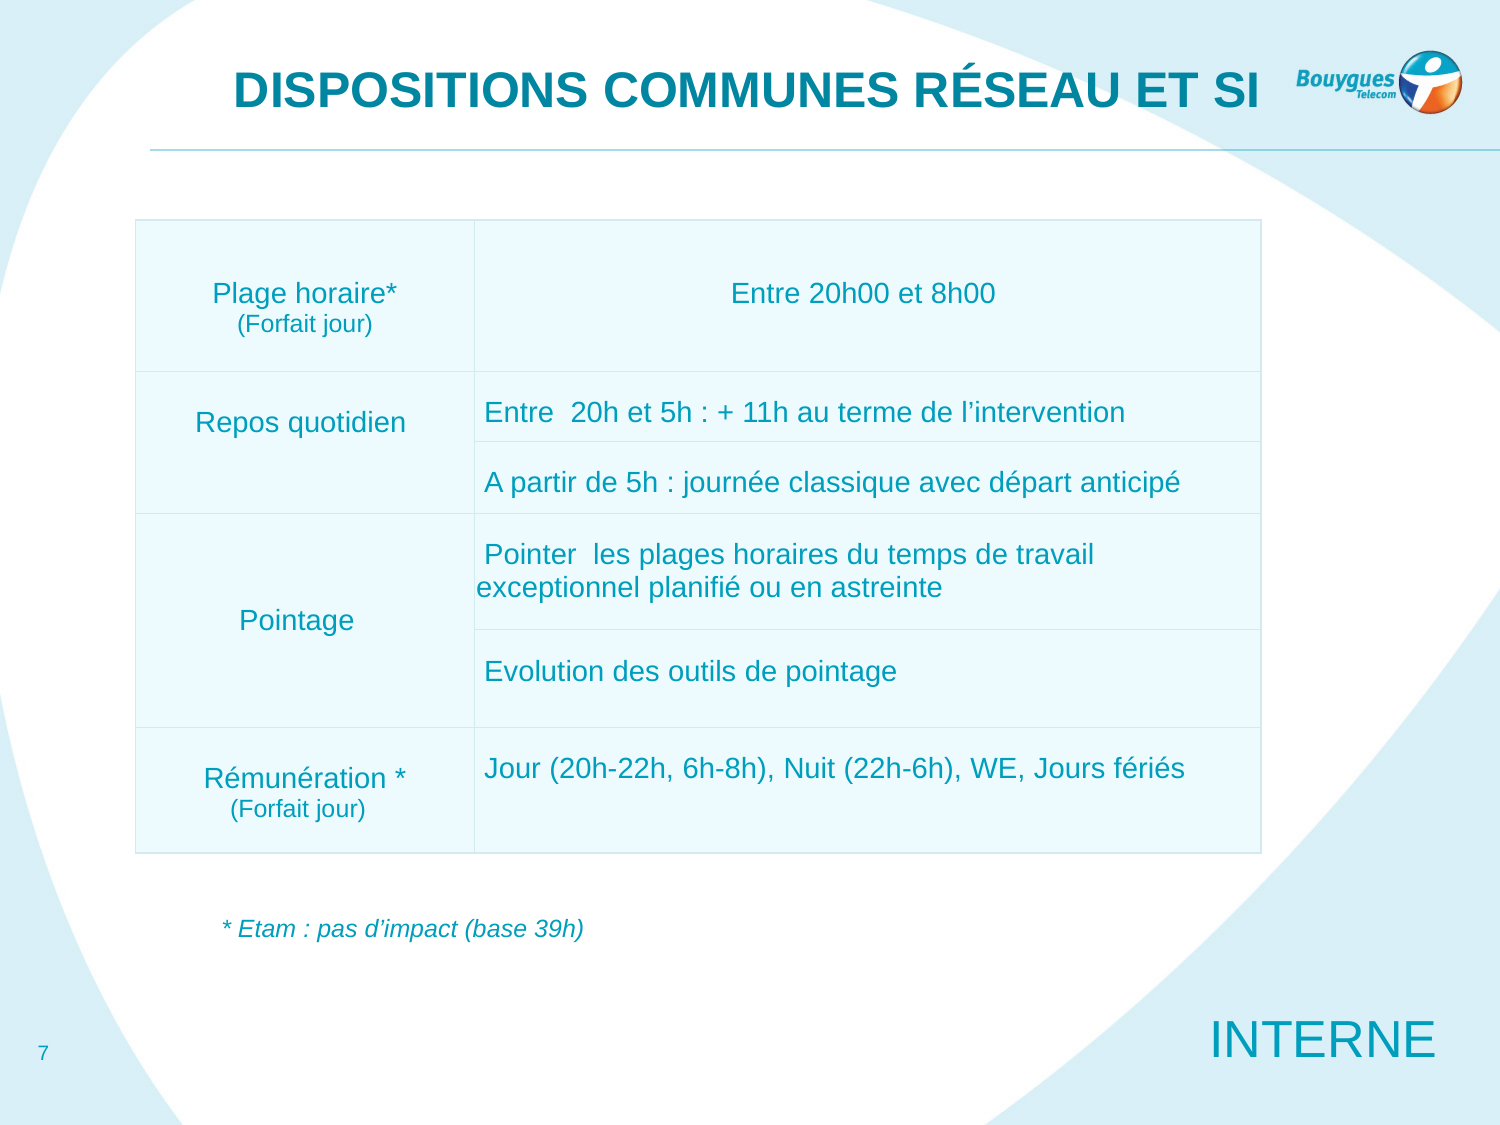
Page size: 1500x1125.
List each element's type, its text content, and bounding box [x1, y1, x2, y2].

picture [0, 0, 1500, 1125]
table_cell Evolution des outils de pointage [475, 630, 1260, 727]
table_cell Jour (20h-22h, 6h-8h), Nuit (22h-6h), WE, Jours fériés [475, 728, 1260, 852]
table_header Plage horaire* (Forfait jour) [136, 221, 474, 371]
table_cell A partir de 5h : journée classique avec départ anticipé [475, 442, 1260, 513]
table_cell Repos quotidien [136, 372, 474, 513]
slide_number 7 [37, 1008, 151, 1065]
table_cell Entre 20h et 5h : + 11h au terme de l’intervention [475, 372, 1260, 441]
table_cell Rémunération * (Forfait jour) [136, 728, 474, 852]
table_cell Pointage [136, 514, 474, 727]
table_header Entre 20h00 et 8h00 [475, 221, 1260, 371]
text_box Dispositions communes Réseau et SI [194, 49, 1301, 125]
table_cell Pointer les plages horaires du temps de travail exceptionnel planifié ou en astreinte [475, 514, 1260, 629]
text_box * Etam : pas d’impact (base 39h) [206, 905, 1211, 950]
